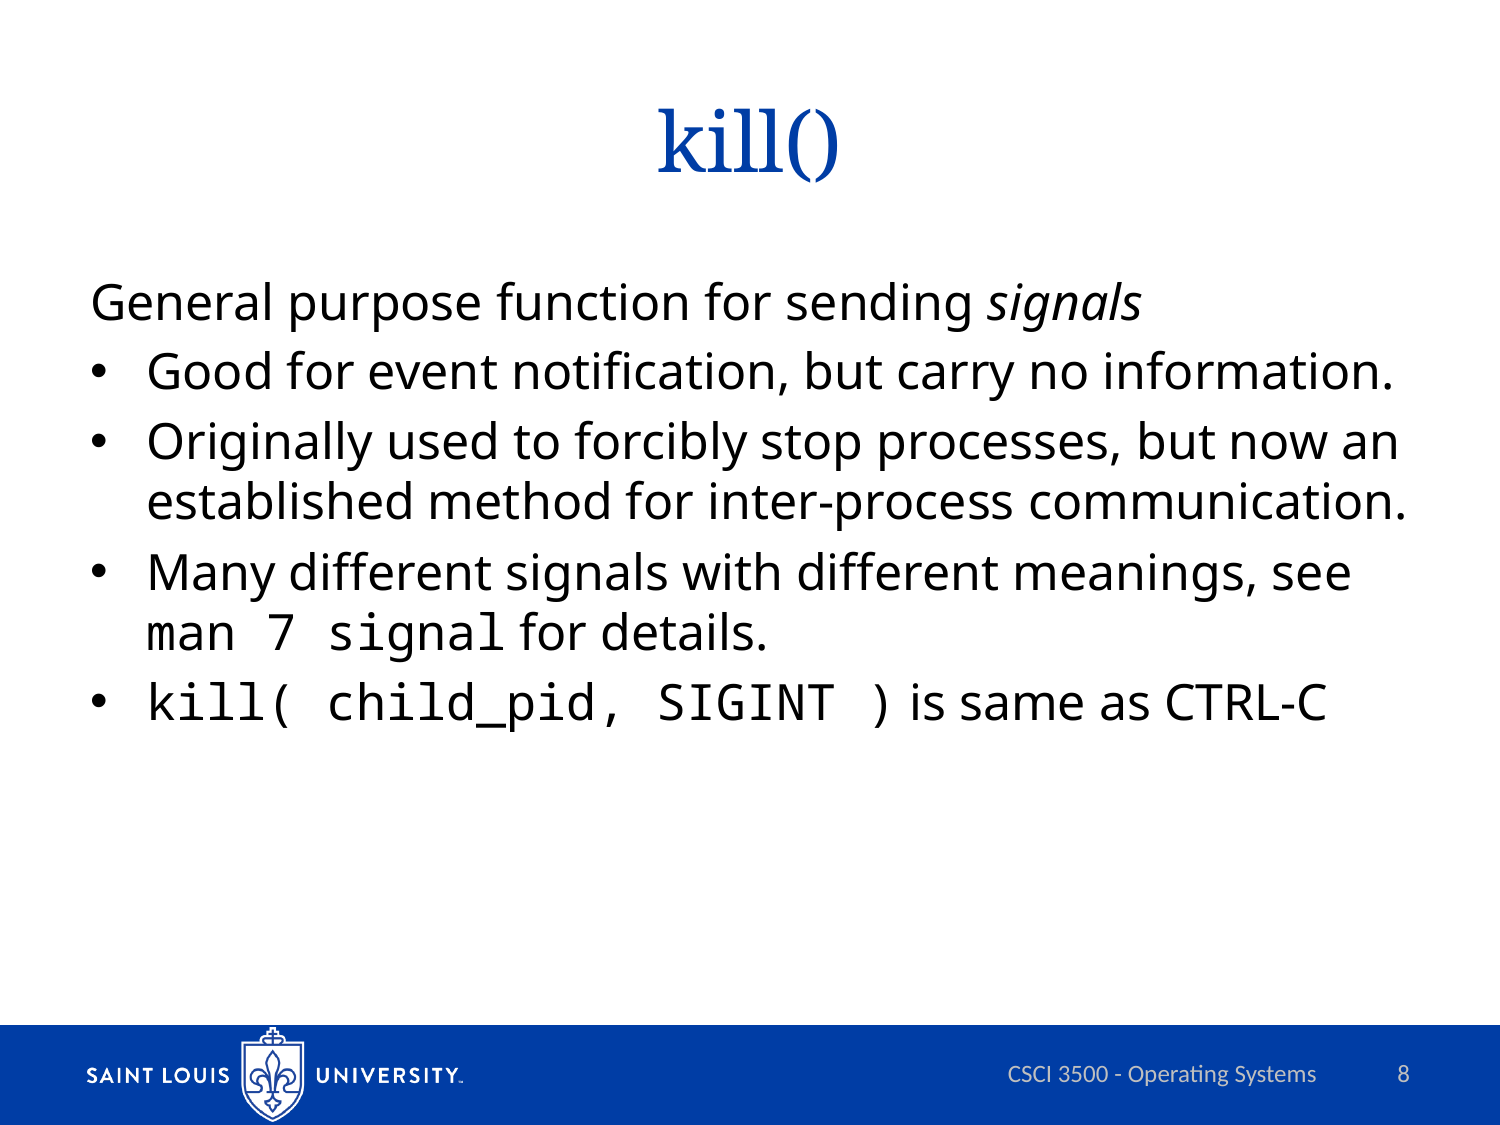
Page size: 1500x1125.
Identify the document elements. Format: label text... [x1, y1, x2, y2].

footer CSCI 3500 - Operating Systems [924, 1042, 1074, 1103]
slide_number 8 [1074, 1042, 1425, 1103]
list General purpose function for sending signals Good for event notification, but carry no information. Originally used to forcibly stop processes, but now an established method for inter-process communication. Many different signals with different meanings, see man 7 signal for details. kill( child_pid, SIGINT ) is same as CTRL-C [75, 262, 1425, 1005]
title kill() [75, 45, 1425, 233]
picture [87, 1027, 463, 1122]
